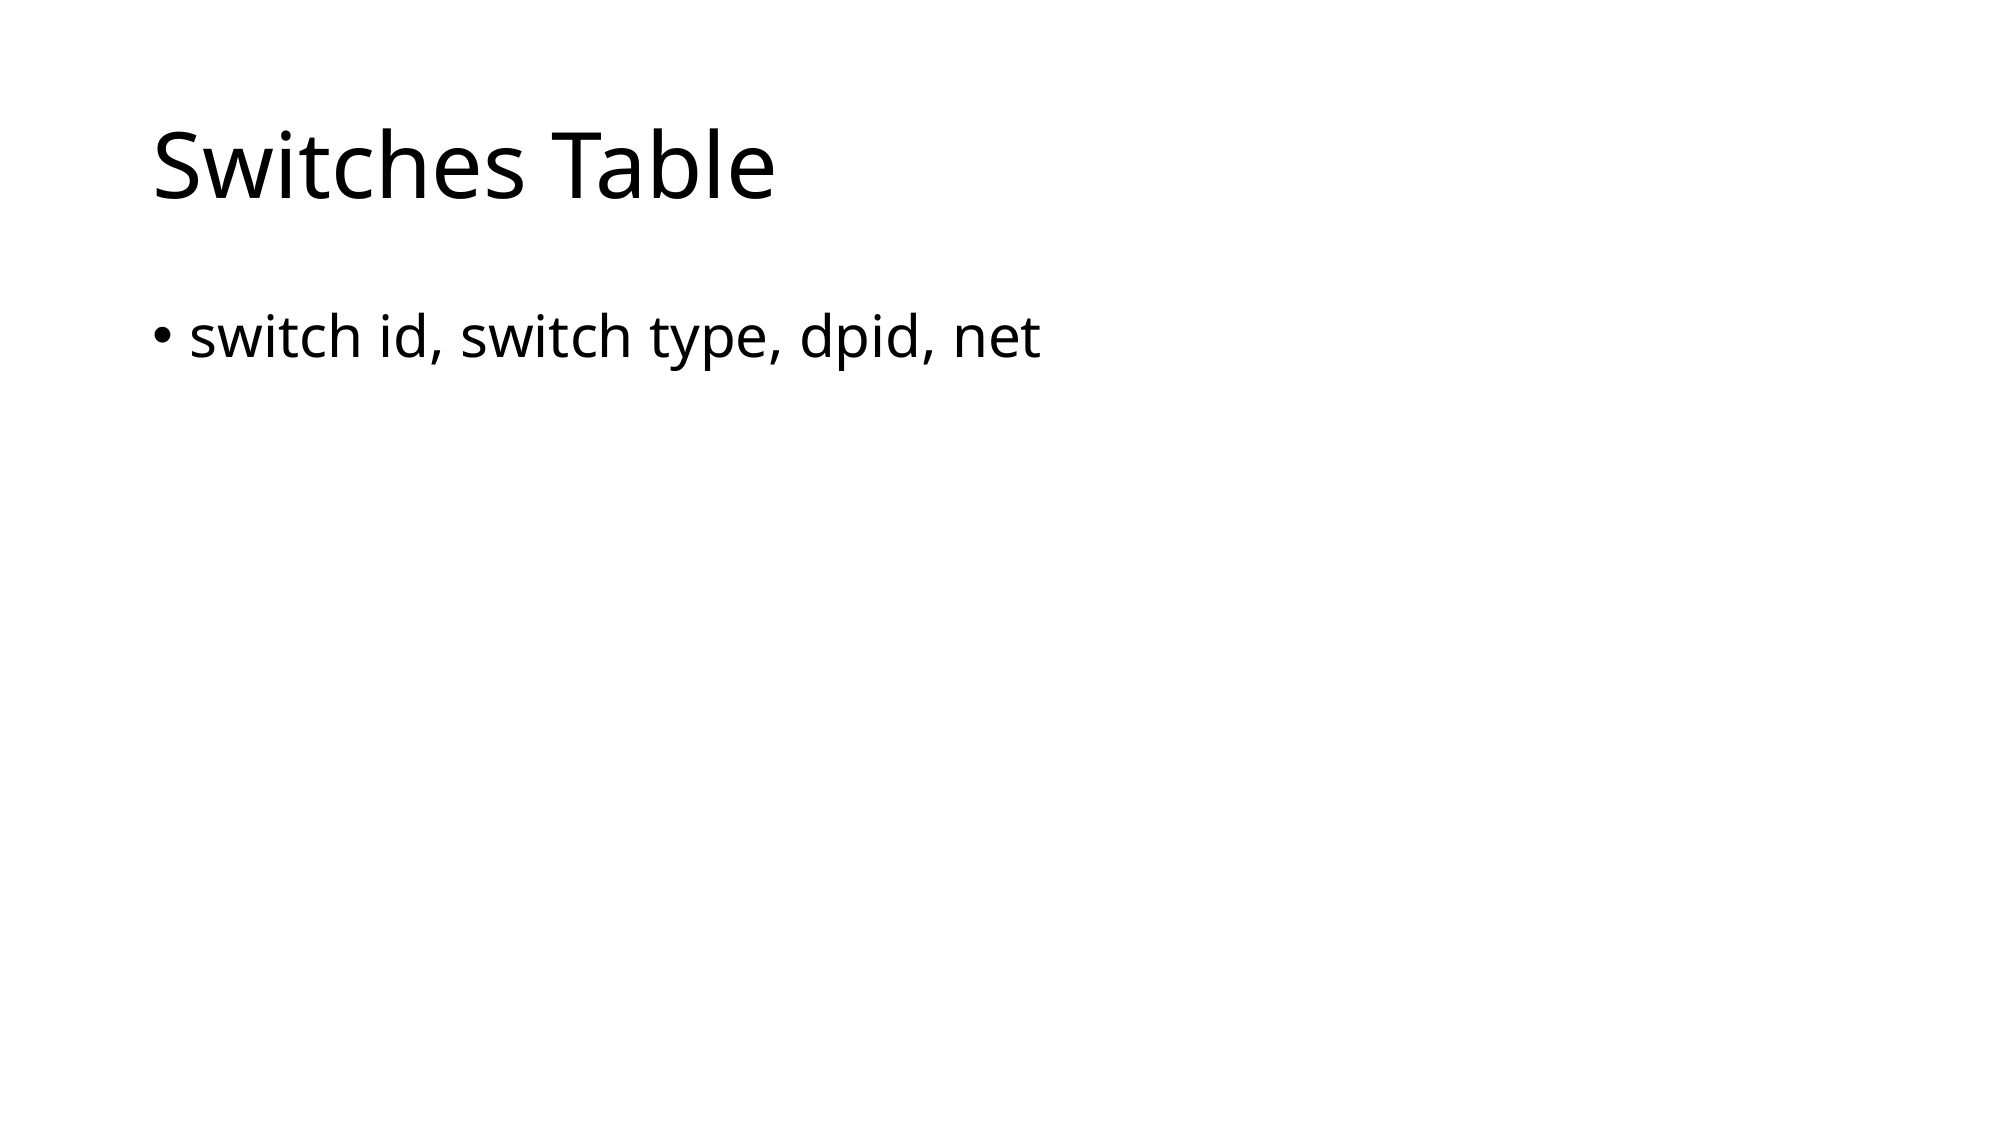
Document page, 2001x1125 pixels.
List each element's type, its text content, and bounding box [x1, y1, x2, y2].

title Switches Table [137, 59, 1863, 278]
list switch id, switch type, dpid, net [137, 299, 1863, 1014]
